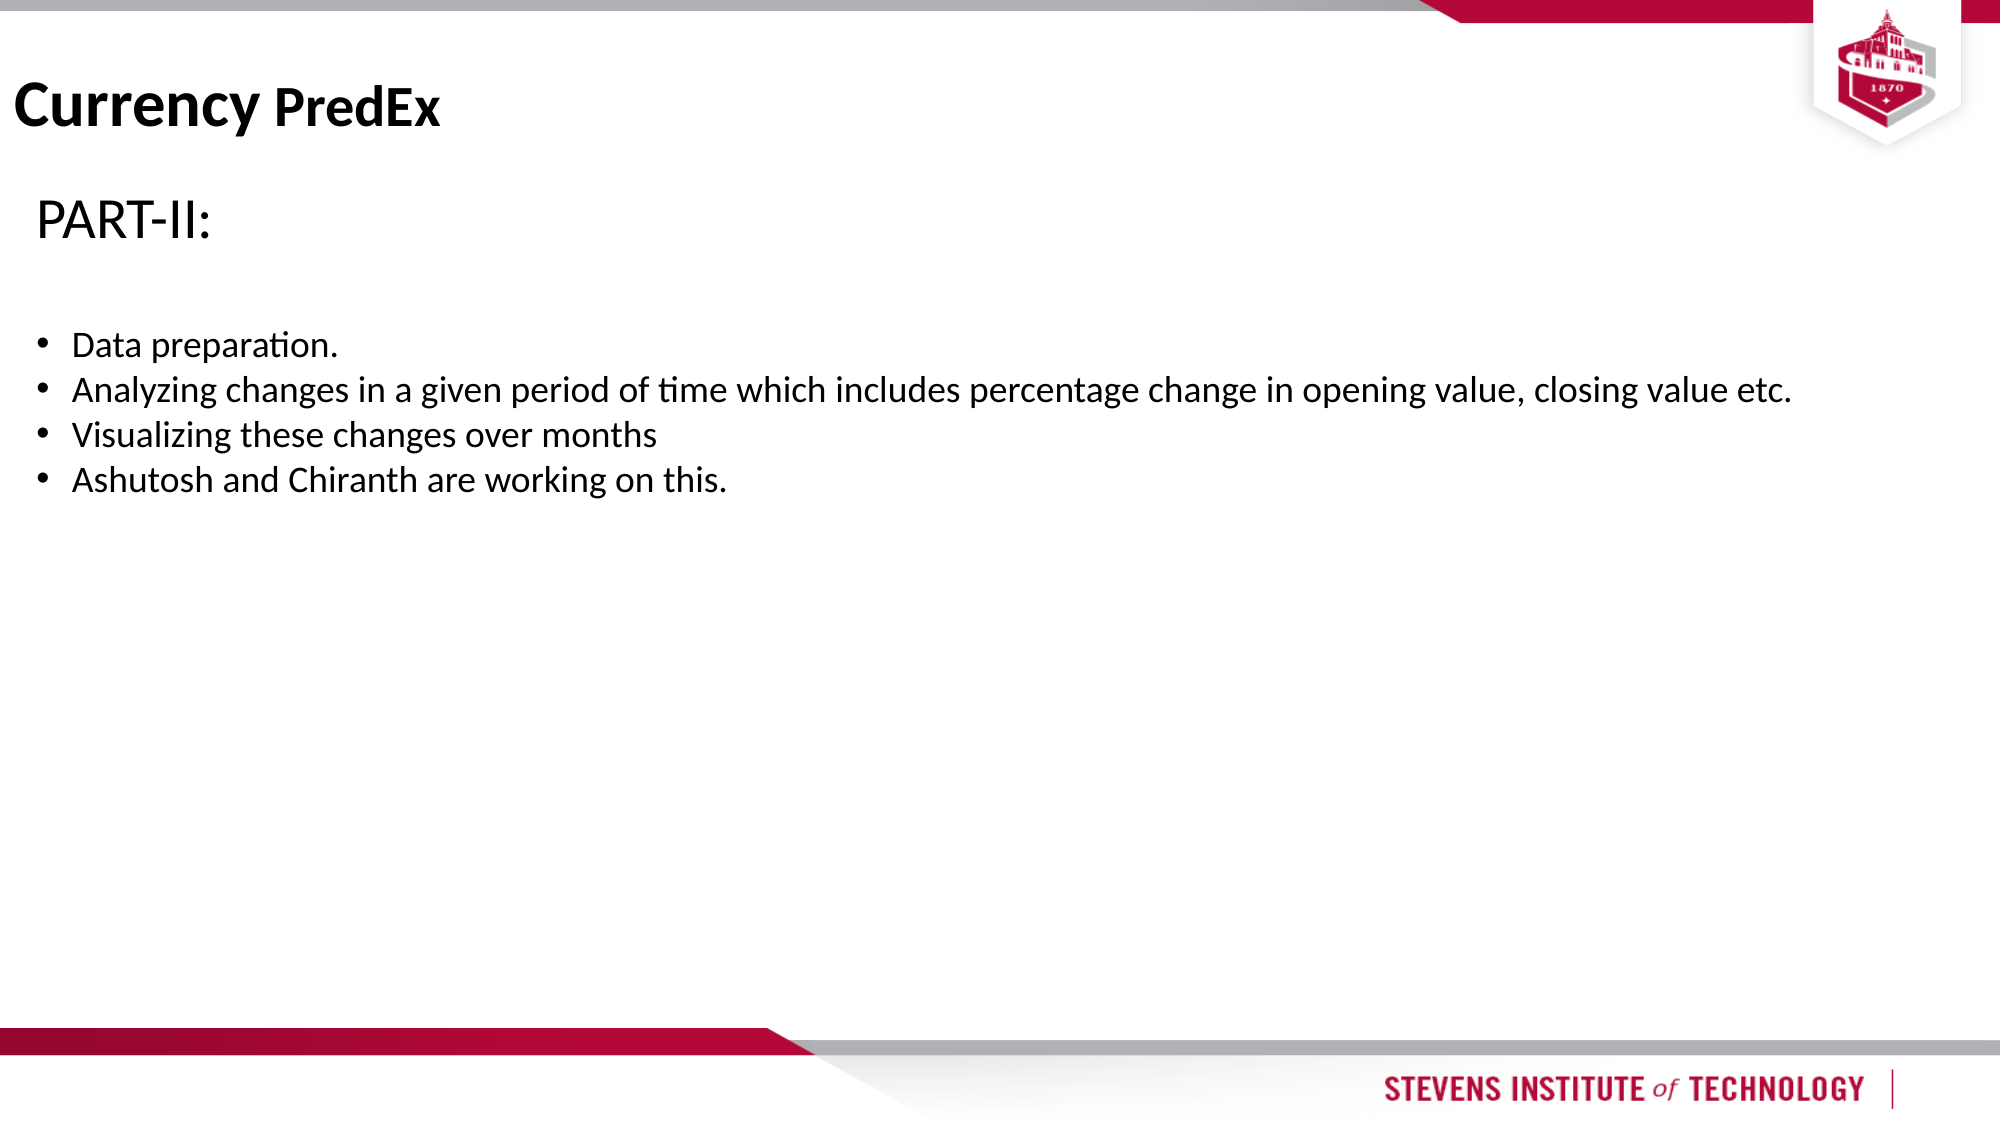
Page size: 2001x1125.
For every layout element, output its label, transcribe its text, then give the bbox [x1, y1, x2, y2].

text_box PART-II: Data preparation. Analyzing changes in a given period of time which includes percentage change in opening value, closing value etc. Visualizing these changes over months Ashutosh and Chiranth are working on this. [21, 173, 1817, 663]
picture [0, 1028, 2000, 1125]
text_box Currency PredEx [0, 27, 1678, 173]
picture [0, 0, 2000, 160]
